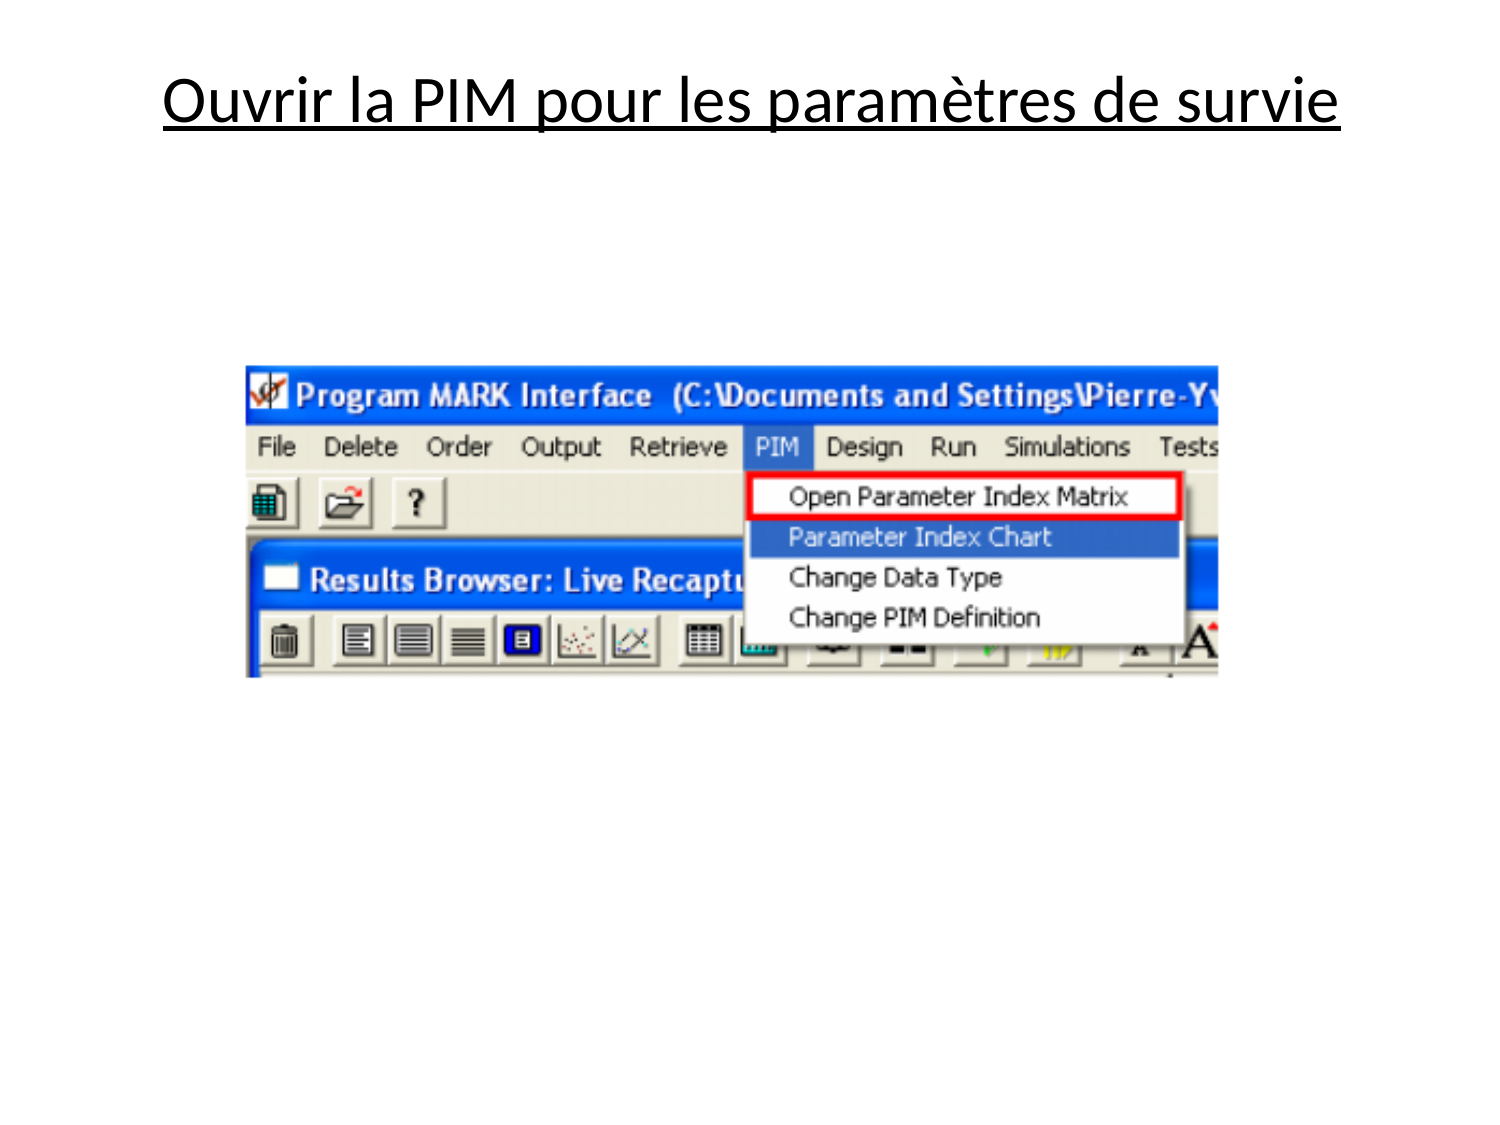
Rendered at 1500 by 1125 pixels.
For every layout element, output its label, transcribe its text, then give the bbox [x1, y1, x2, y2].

picture [241, 364, 1307, 696]
title Ouvrir la PIM pour les paramètres de survie [76, 1, 1427, 190]
